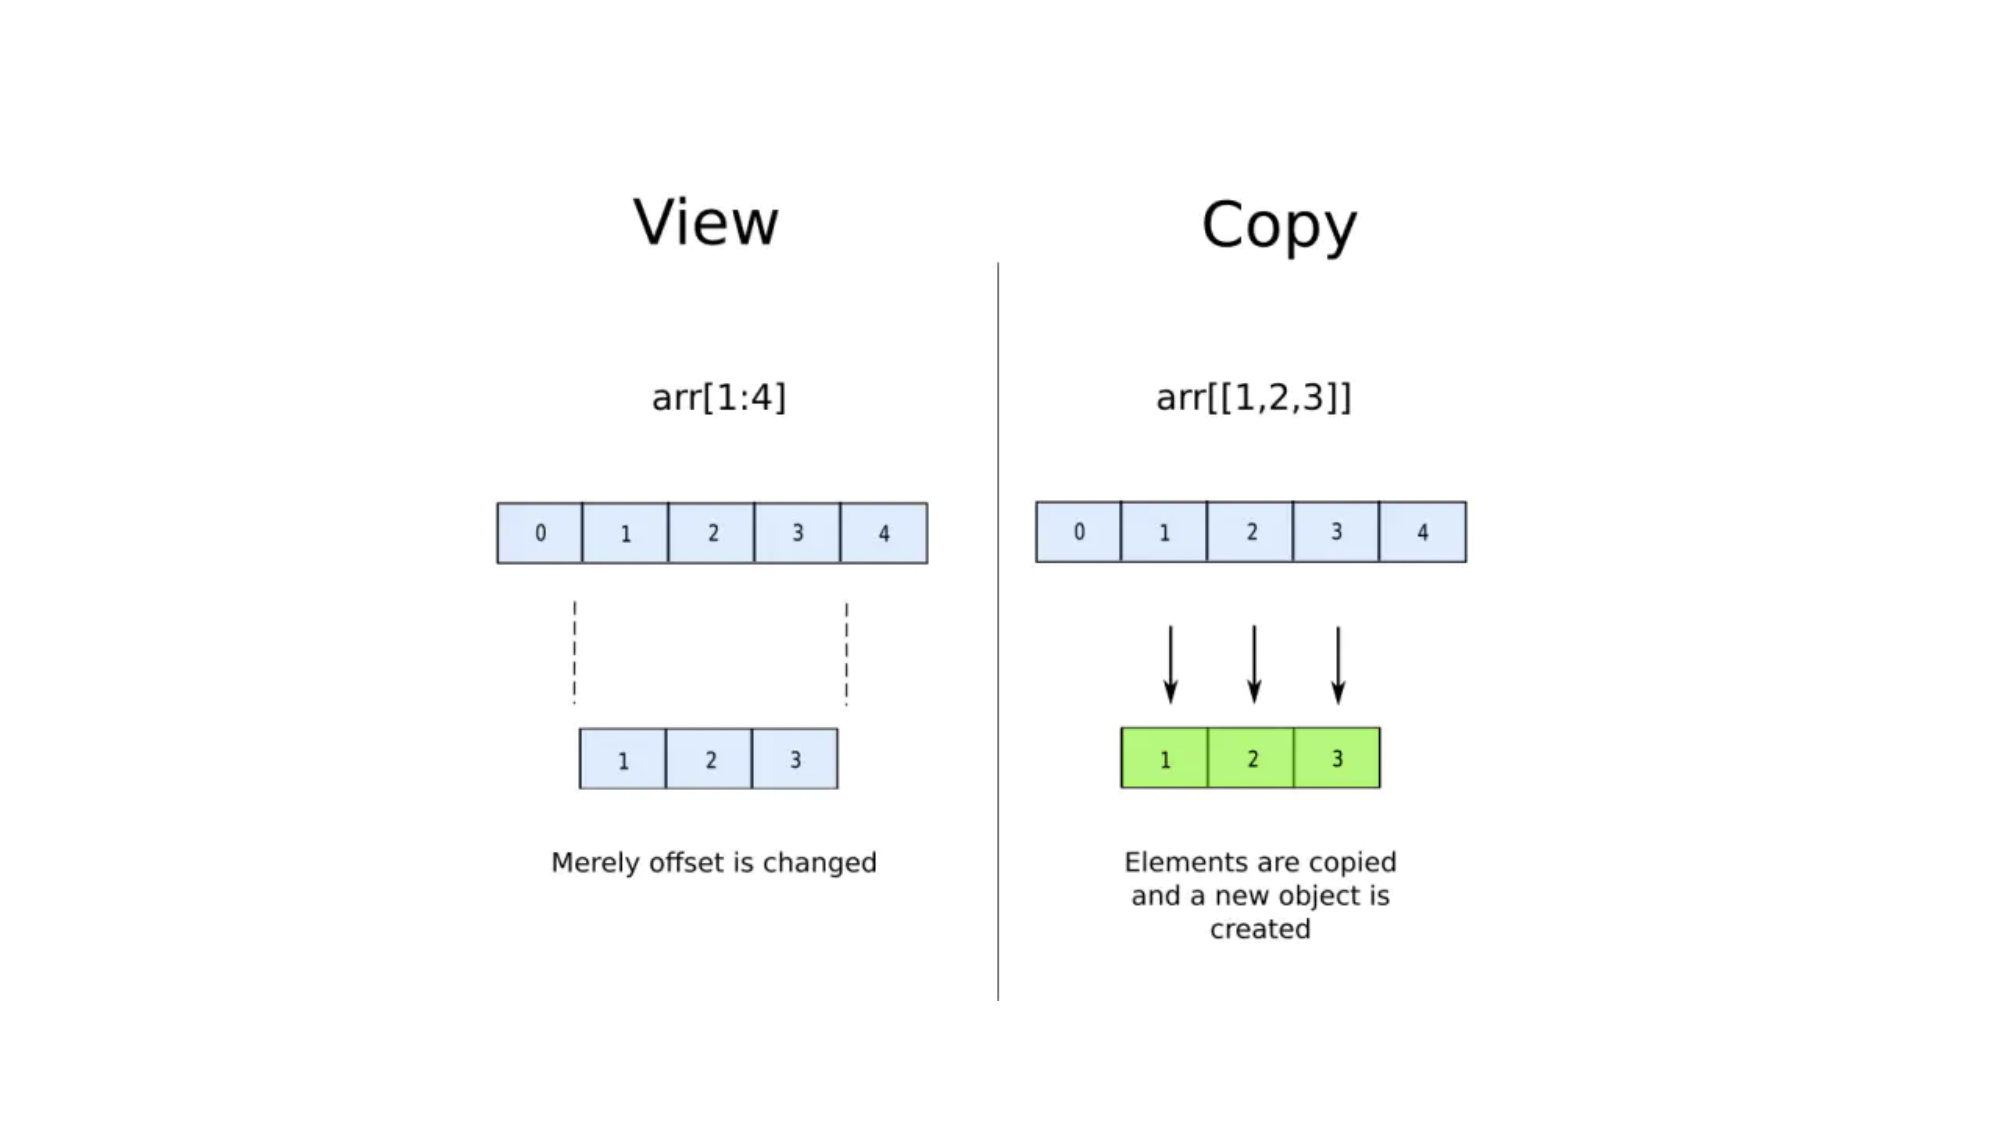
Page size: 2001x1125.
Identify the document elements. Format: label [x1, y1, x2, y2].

picture [423, 123, 1577, 1002]
